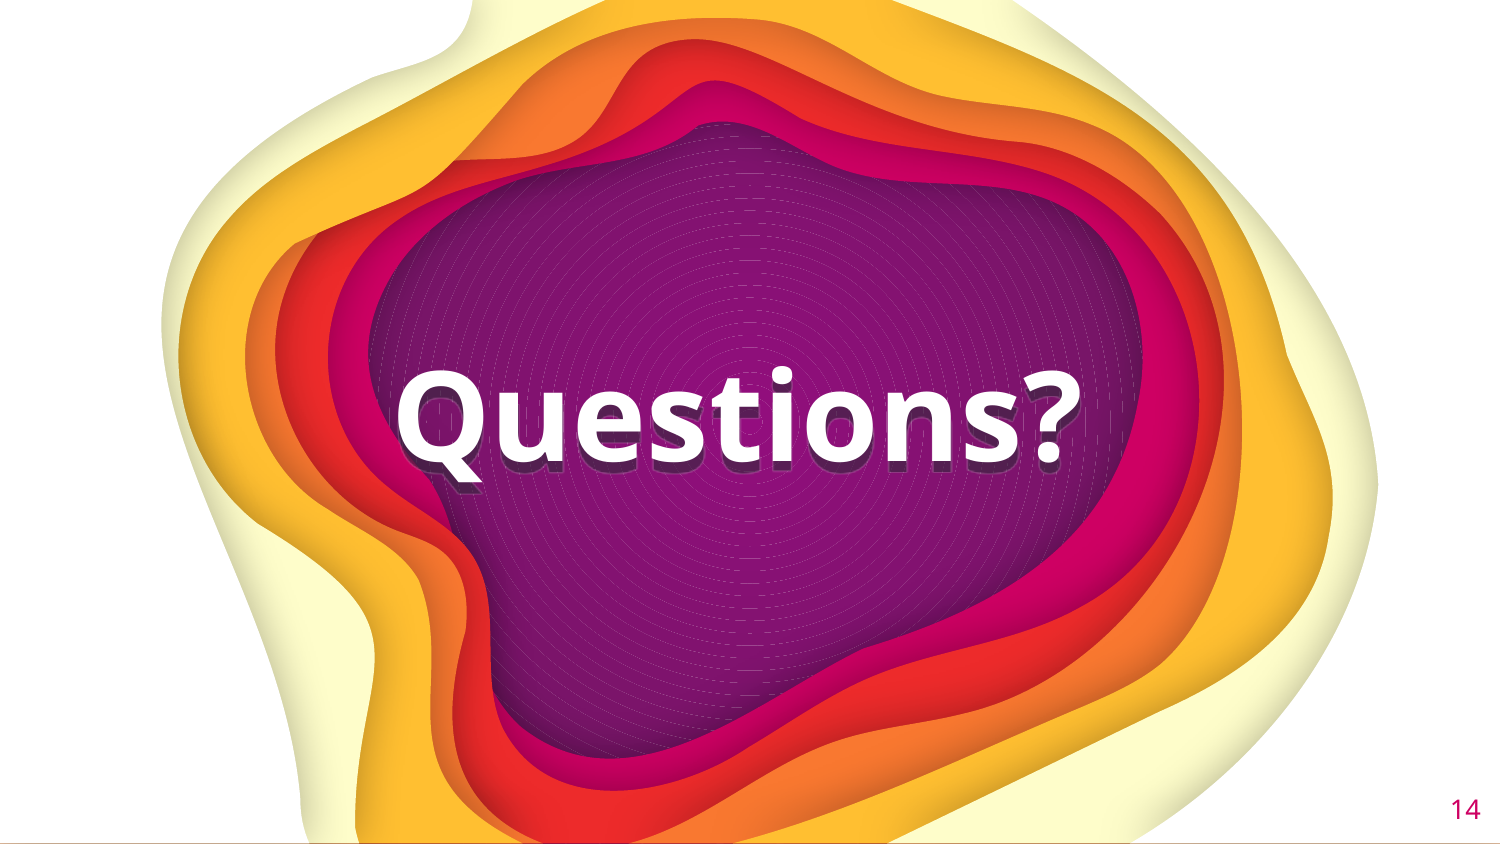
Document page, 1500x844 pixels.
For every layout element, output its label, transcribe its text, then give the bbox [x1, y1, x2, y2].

text_box Questions? [338, 359, 1137, 486]
text_box <number> [1391, 779, 1482, 844]
